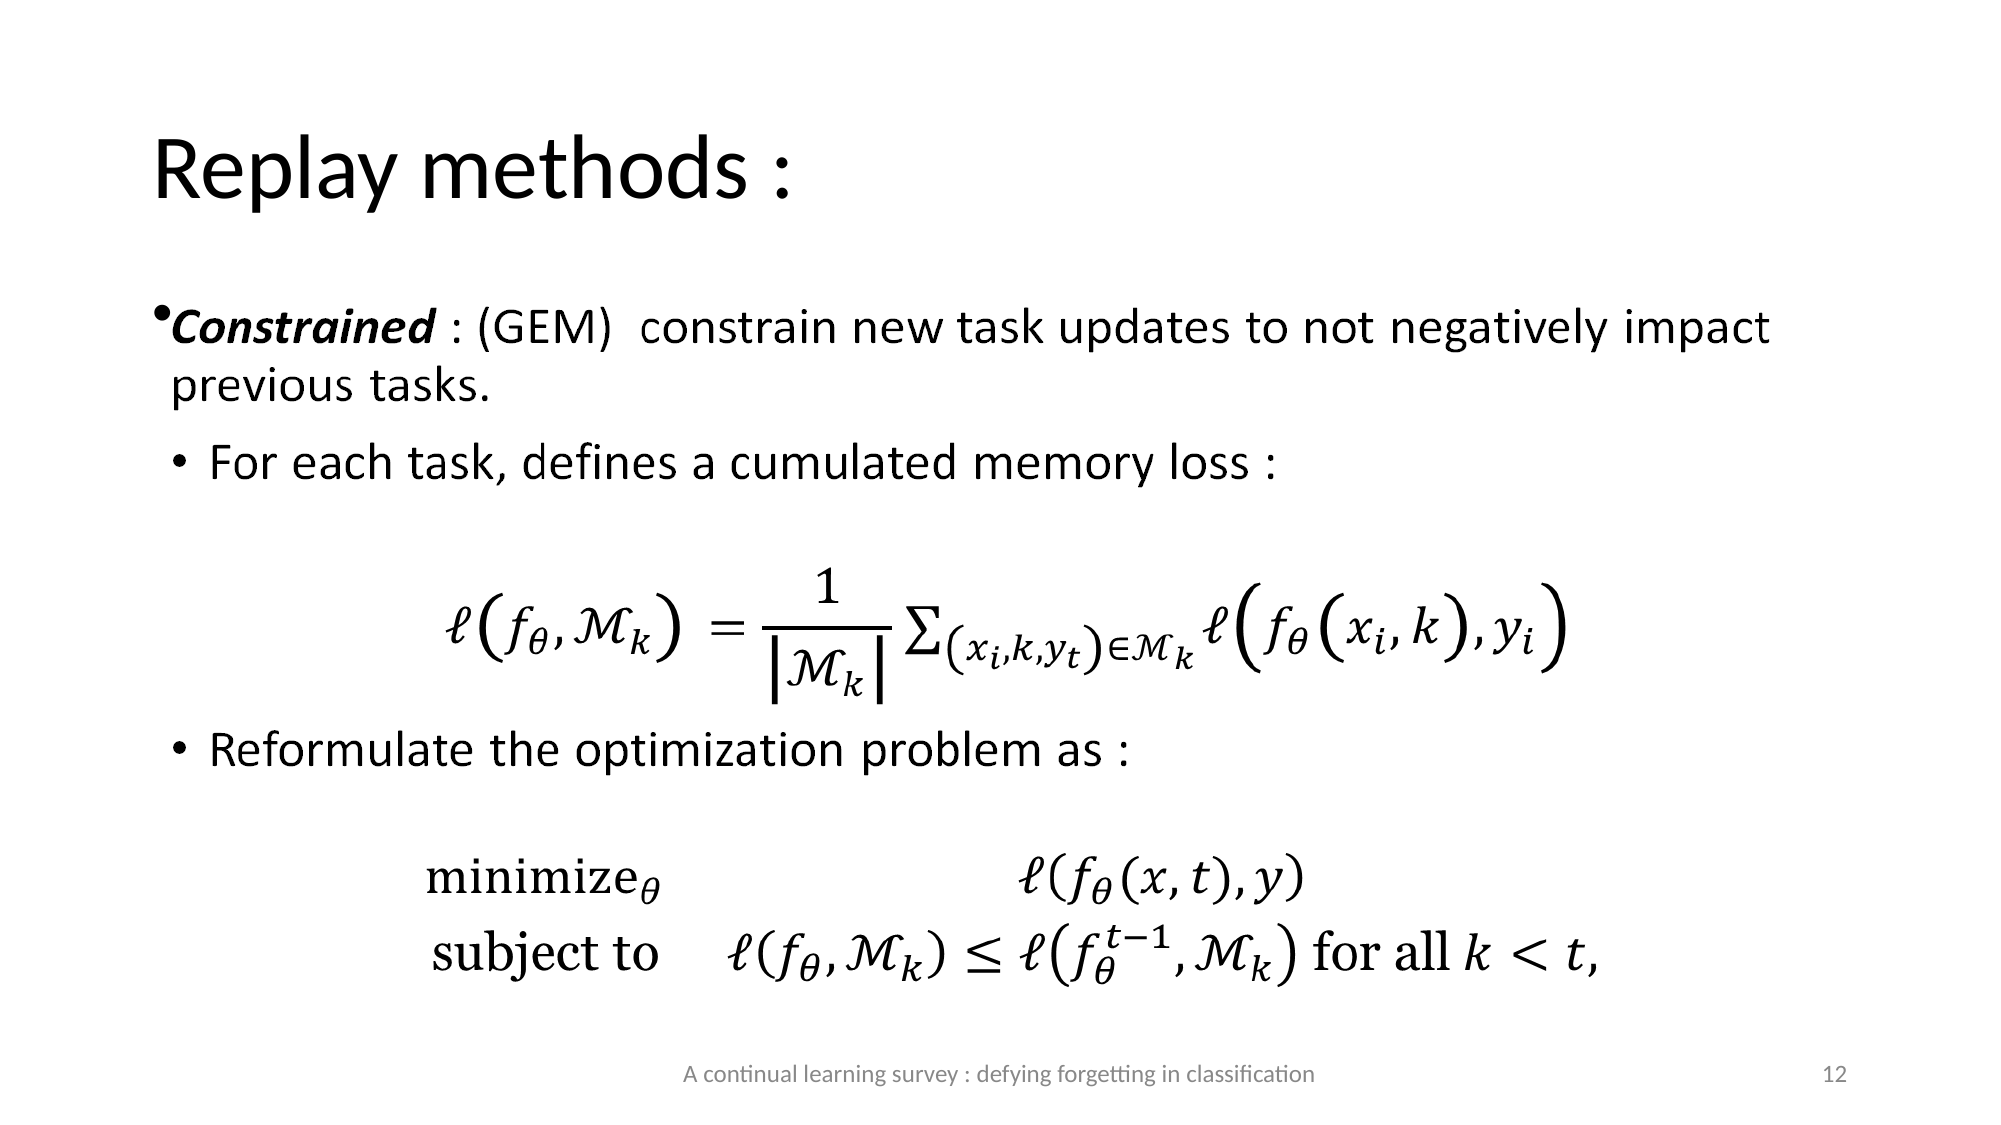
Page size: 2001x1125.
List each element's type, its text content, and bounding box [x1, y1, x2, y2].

footer A continual learning survey : defying forgetting in classification [662, 1042, 1338, 1103]
title Replay methods : [137, 59, 1863, 277]
slide_number ‹#› [1412, 1042, 1863, 1103]
list [137, 277, 1863, 992]
